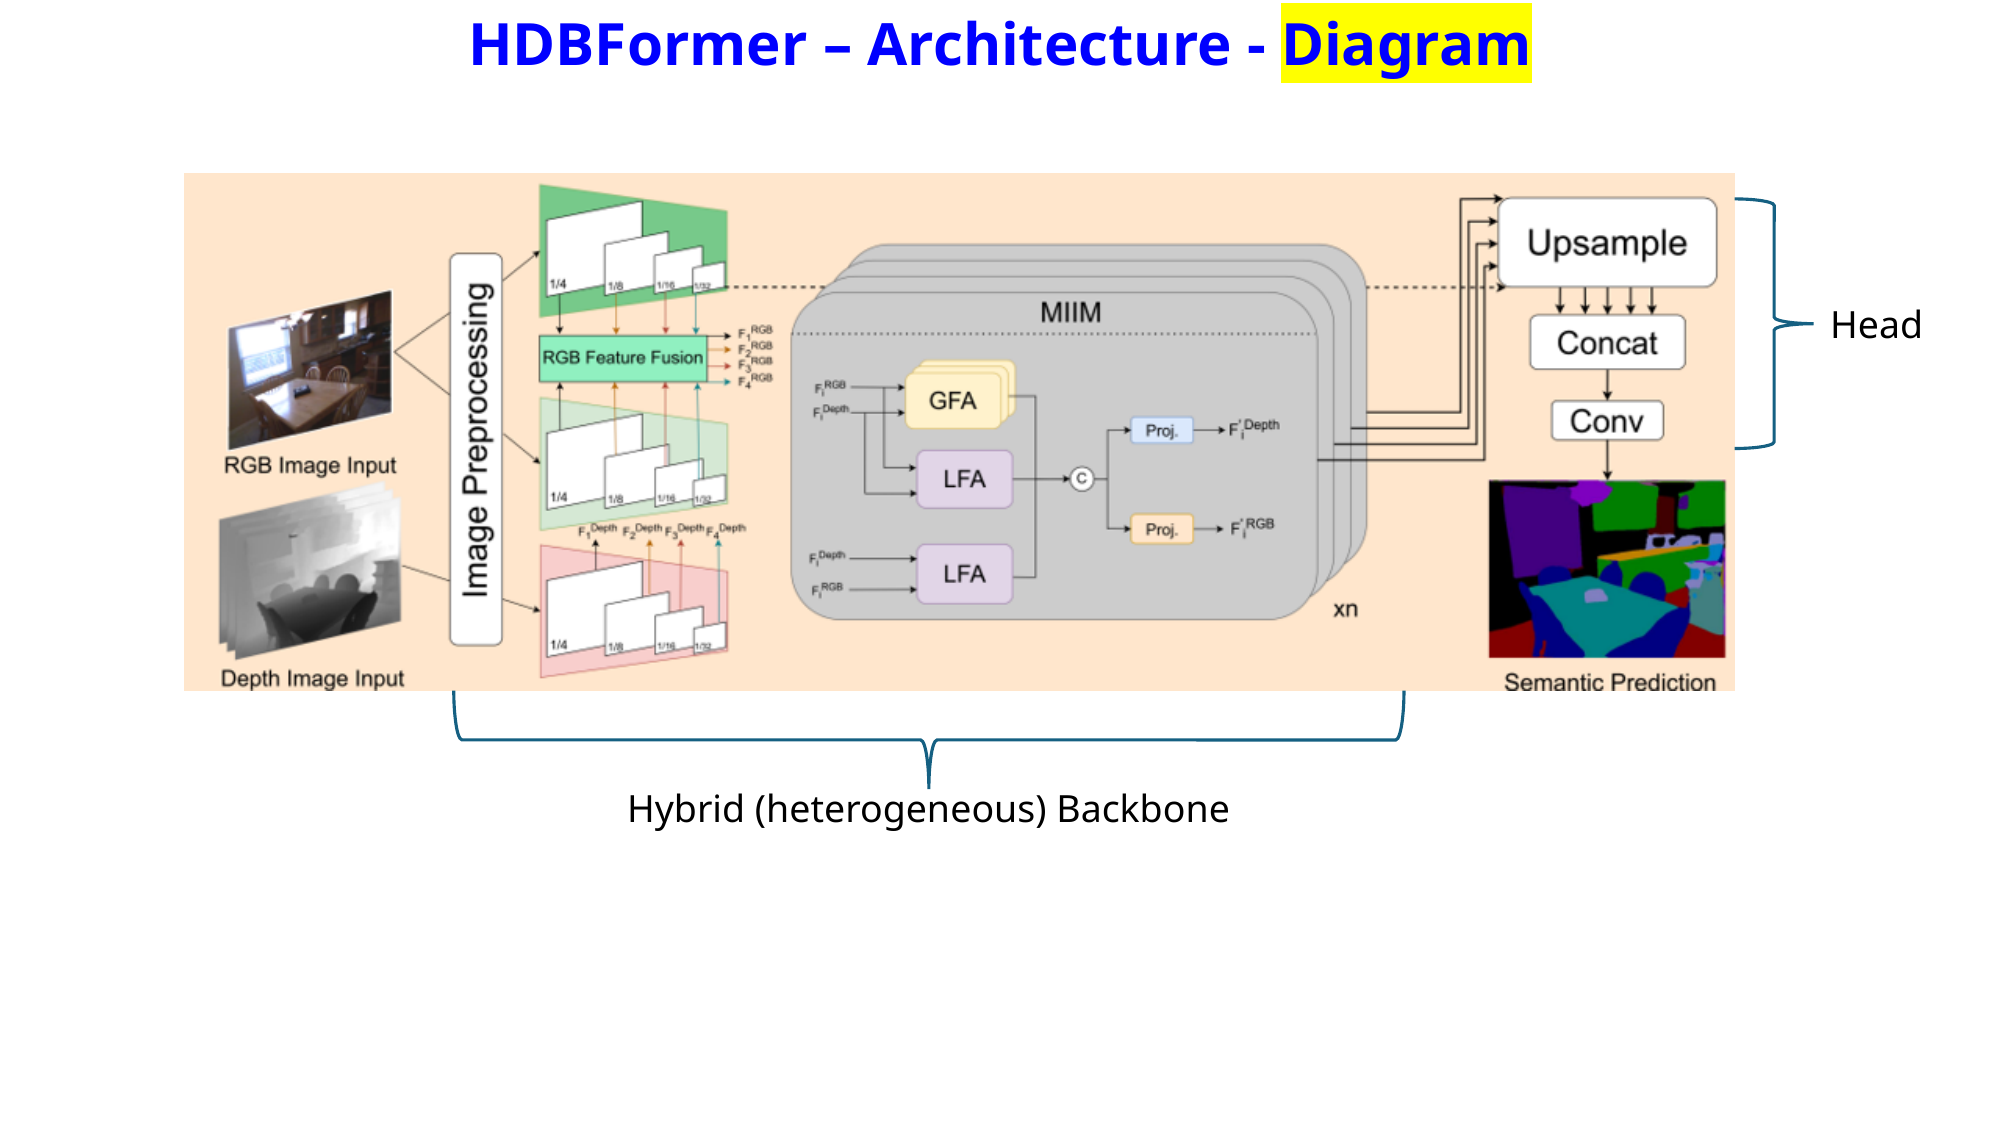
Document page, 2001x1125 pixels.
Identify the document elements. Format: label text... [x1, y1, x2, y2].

text_box Head [1815, 293, 1959, 354]
text_box [452, 692, 1406, 778]
text_box HDBFormer – Architecture - Diagram [0, 0, 2000, 85]
text_box Hybrid (heterogeneous) Backbone [559, 778, 1298, 838]
text_box [1735, 197, 1814, 451]
picture [183, 172, 1735, 692]
